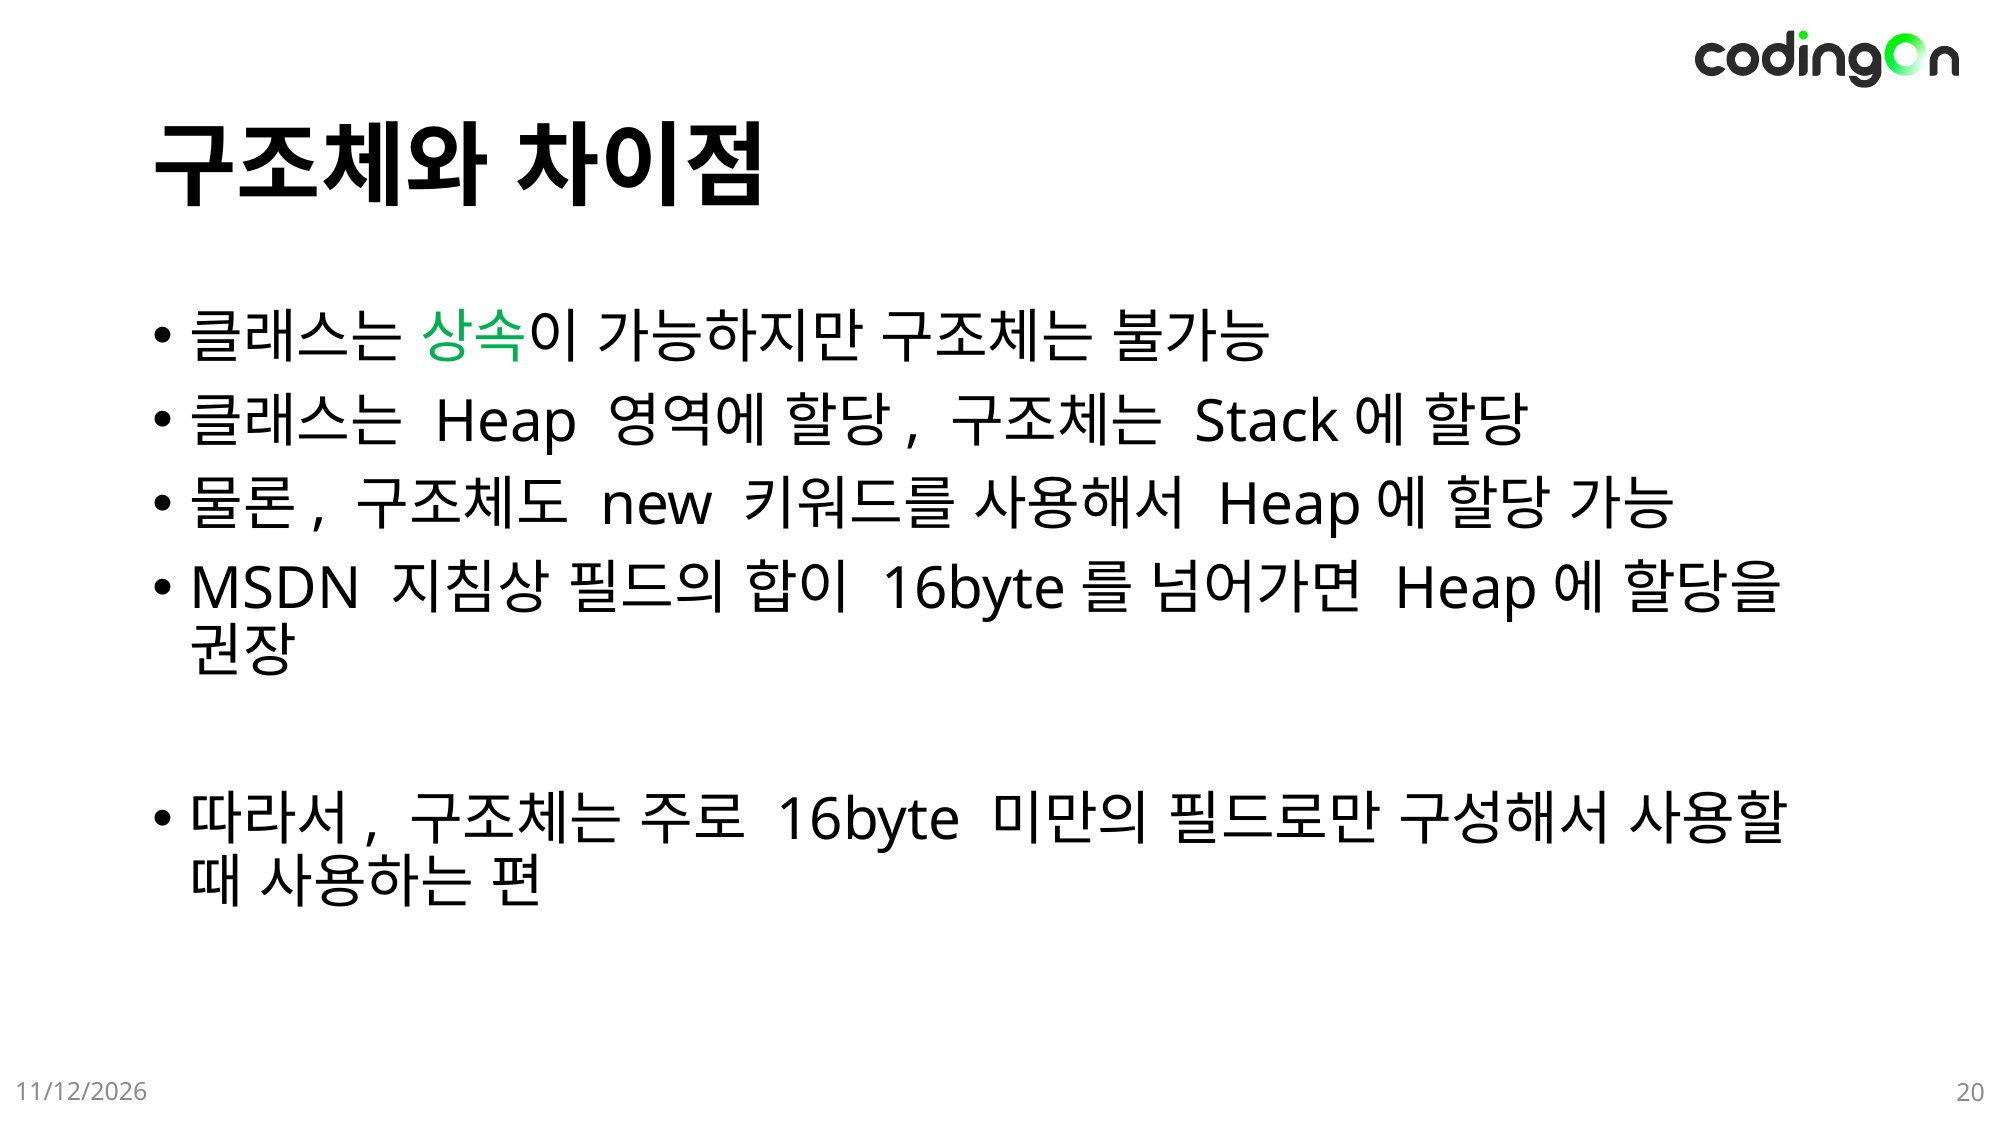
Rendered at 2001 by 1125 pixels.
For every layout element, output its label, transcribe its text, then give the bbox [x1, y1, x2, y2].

slide_number 20 [1550, 1063, 2000, 1124]
picture [1695, 30, 1959, 88]
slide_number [0, 1062, 450, 1123]
title 구조체와 차이점 [137, 59, 1863, 278]
list 클래스는 상속이 가능하지만 구조체는 불가능 클래스는 Heap 영역에 할당, 구조체는 Stack에 할당 물론, 구조체도 new 키워드를 사용해서 Heap에 할당 가능 MSDN 지침상 필드의 합이 16byte를 넘어가면 Heap에 할당을 권장 따라서, 구조체는 주로 16byte 미만의 필드로만 구성해서 사용할 때 사용하는 편 [137, 299, 1863, 1014]
